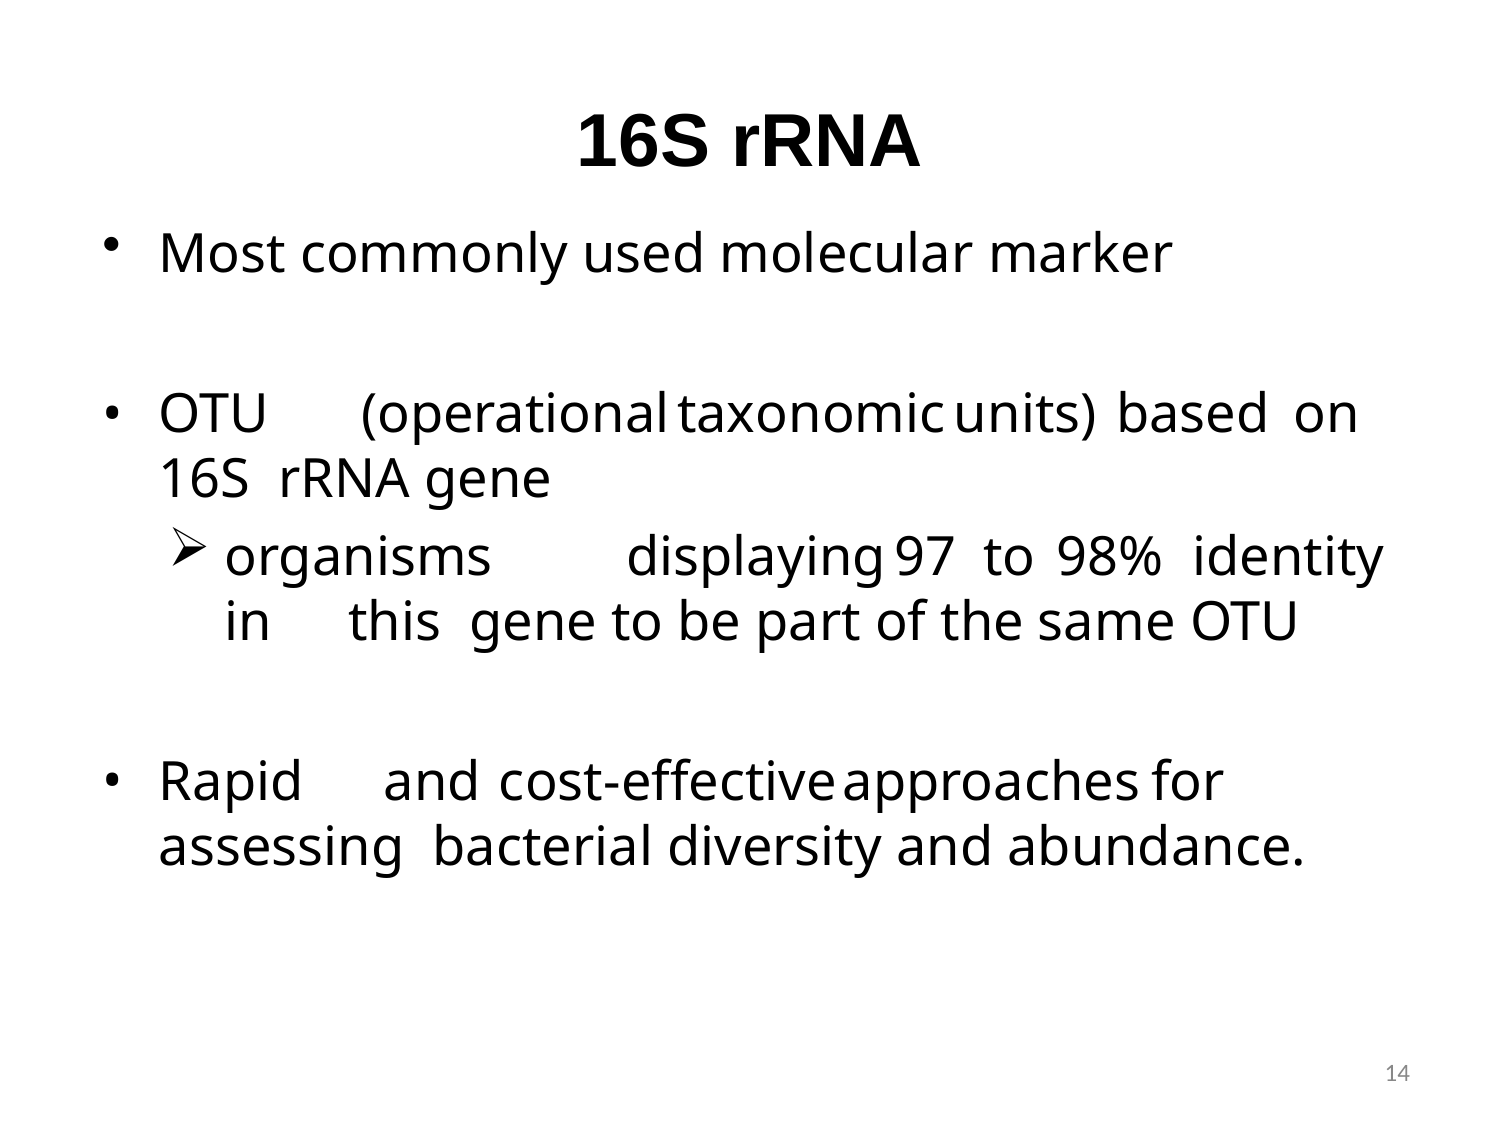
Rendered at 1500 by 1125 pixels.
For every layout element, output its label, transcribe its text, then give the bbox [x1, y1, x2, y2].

slide_number 14 [1378, 1060, 1417, 1125]
text_box Most commonly used molecular marker OTU (operational taxonomic units) based on 16S rRNA gene organisms displaying 97 to 98% identity in this gene to be part of the same OTU Rapid and cost-effective approaches for assessing bacterial diversity and abundance. [100, 216, 1425, 877]
title 16S rRNA [574, 89, 926, 216]
